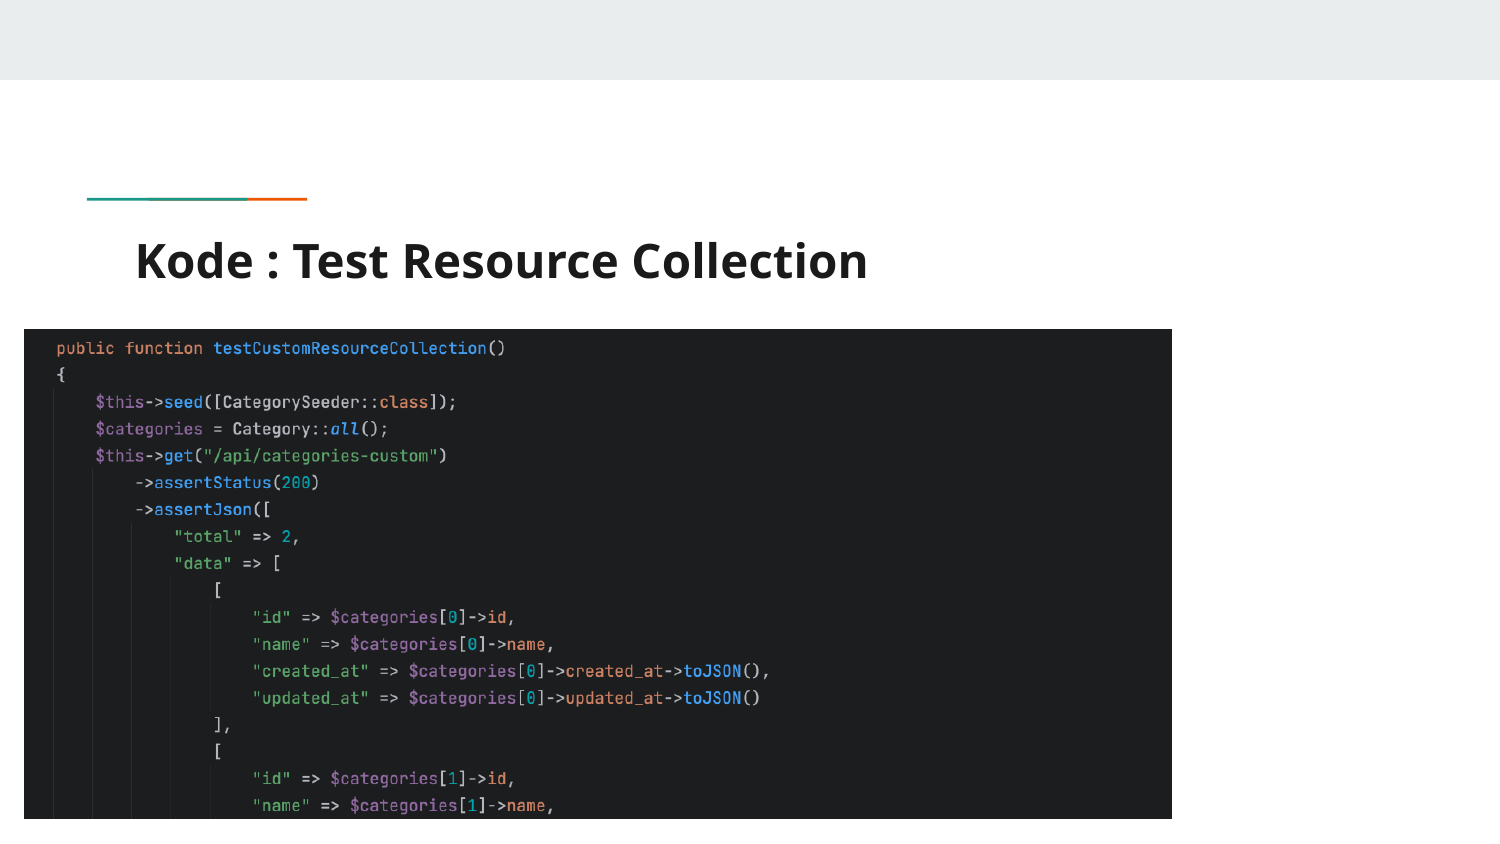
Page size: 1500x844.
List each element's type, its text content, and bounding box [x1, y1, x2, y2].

title Kode : Test Resource Collection [119, 216, 1381, 305]
picture [24, 328, 1172, 819]
